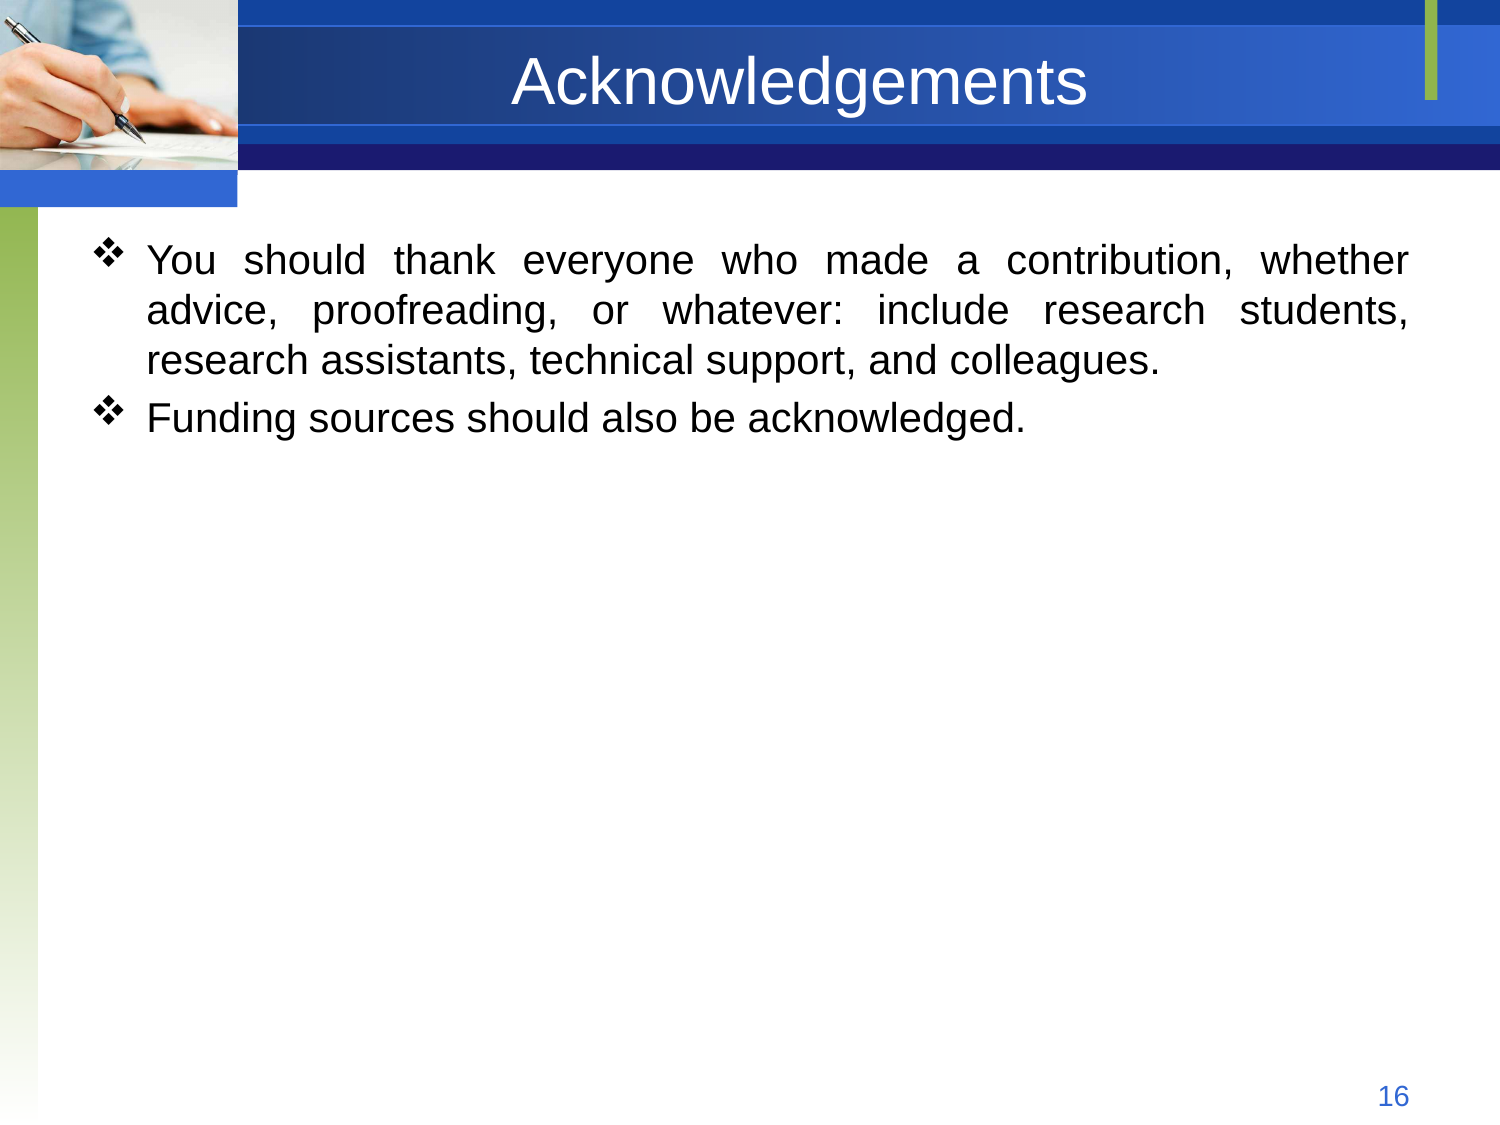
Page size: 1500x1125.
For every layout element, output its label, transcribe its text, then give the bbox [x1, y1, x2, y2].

slide_number 16 [1074, 1069, 1425, 1110]
title Acknowledgements [237, 33, 1363, 122]
picture [0, 0, 238, 170]
list You should thank everyone who made a contribution, whether advice, proofreading, or whatever: include research students, research assistants, technical support, and colleagues. Funding sources should also be acknowledged. [75, 224, 1425, 1050]
